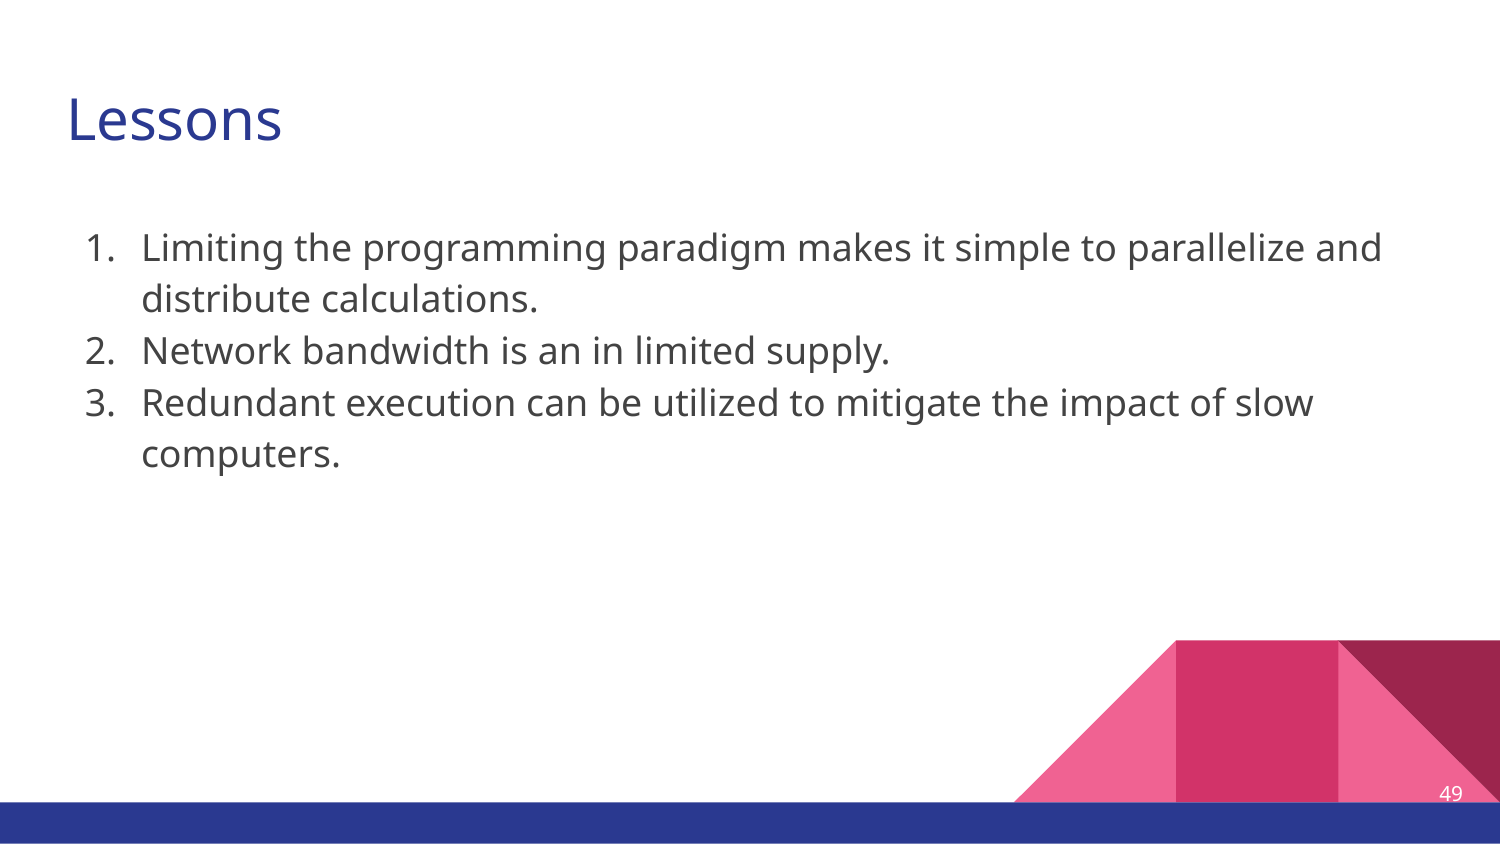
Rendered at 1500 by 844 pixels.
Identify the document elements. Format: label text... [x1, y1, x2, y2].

slide_number ‹#› [1387, 762, 1478, 828]
title Lessons [51, 67, 1449, 167]
list Limiting the programming paradigm makes it simple to parallelize and distribute calculations. Network bandwidth is an in limited supply. Redundant execution can be utilized to mitigate the impact of slow computers. [51, 201, 1449, 750]
